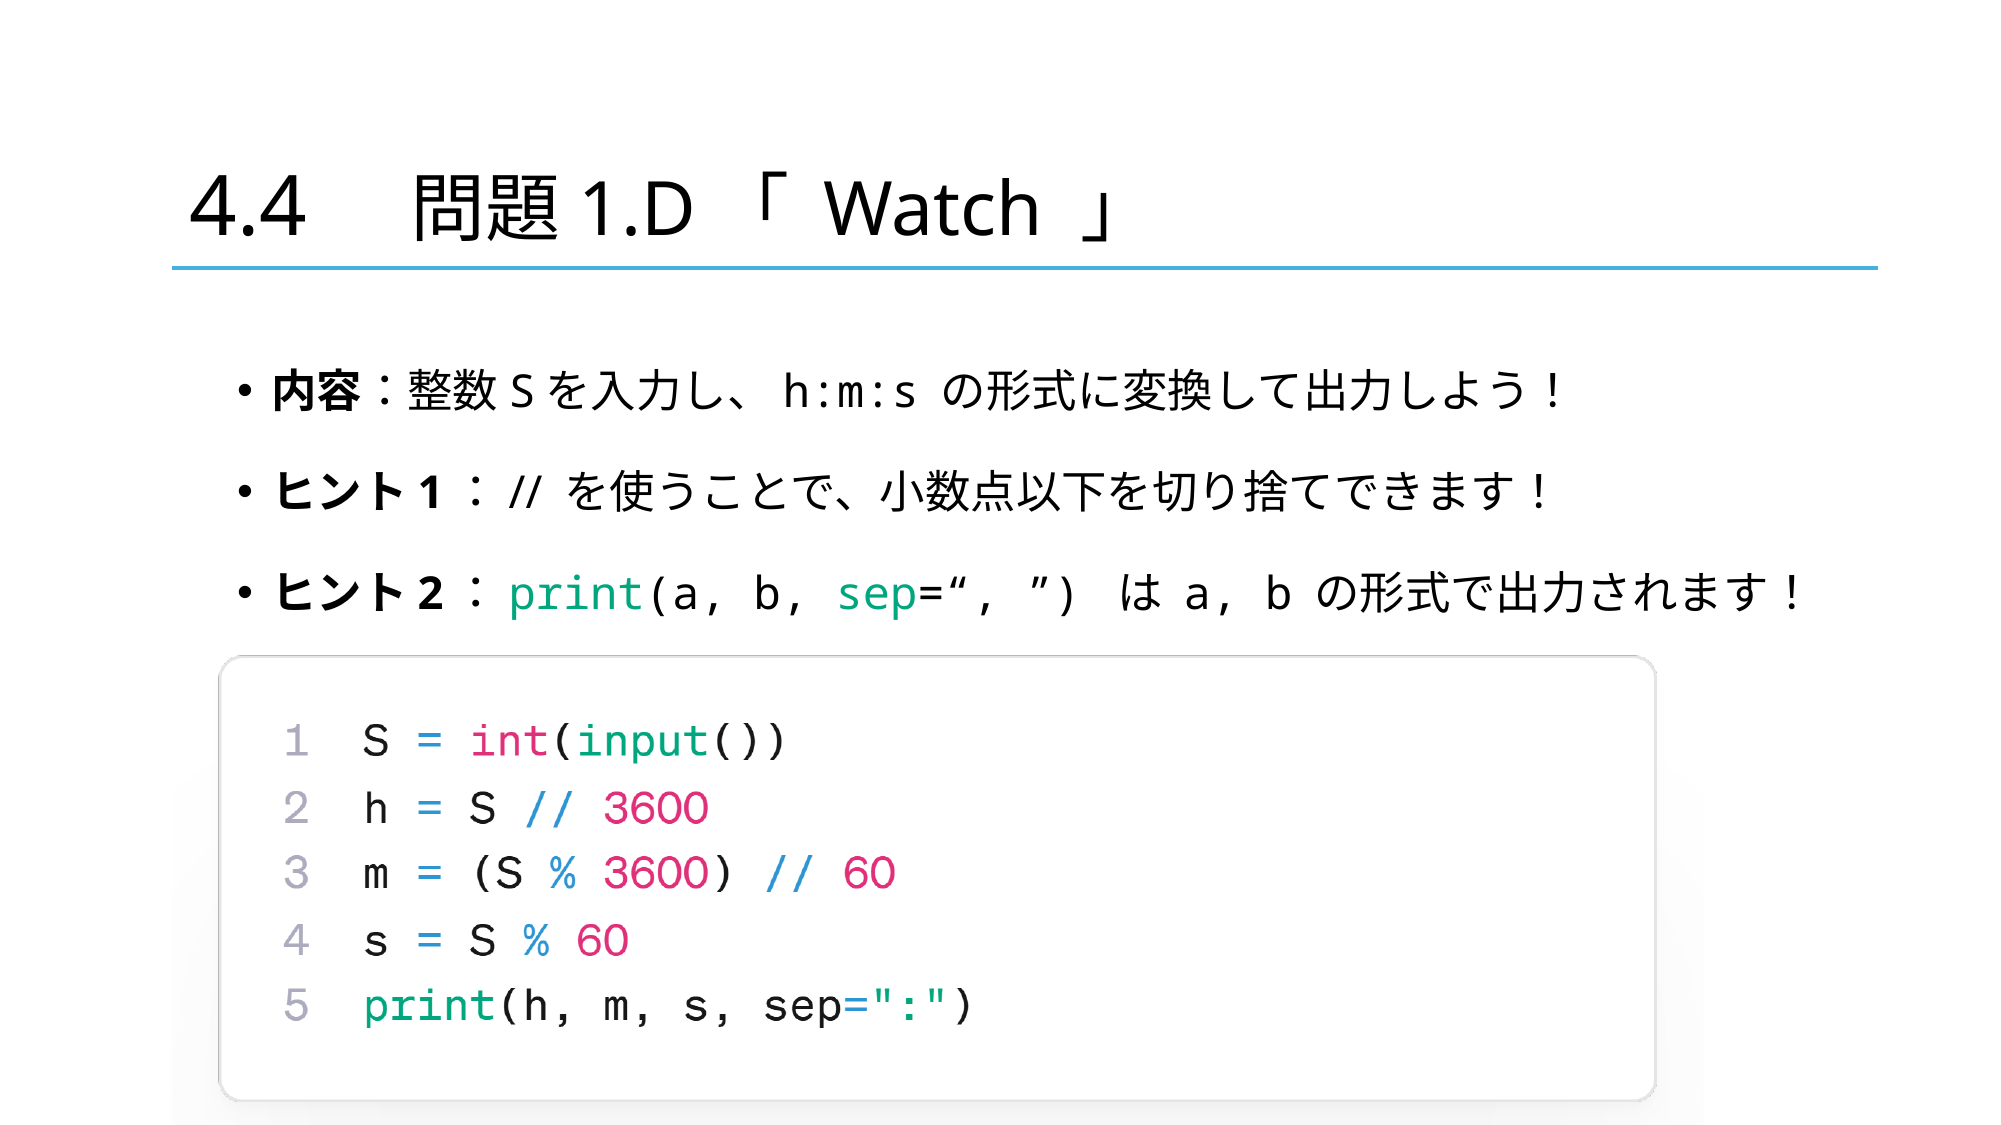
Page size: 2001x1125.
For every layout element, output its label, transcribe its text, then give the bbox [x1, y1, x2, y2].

text_box 内容：整数Sを入力し、h:m:s の形式に変換して出力しよう！ ヒント1：// を使うことで、小数点以下を切り捨てできます！ ヒント2：print(a, b, sep=“, ”) は a, b の形式で出力されます！ [221, 327, 1946, 680]
picture [171, 607, 1705, 1125]
title 4.4 問題1.D「 Watch 」 [174, 149, 1882, 268]
